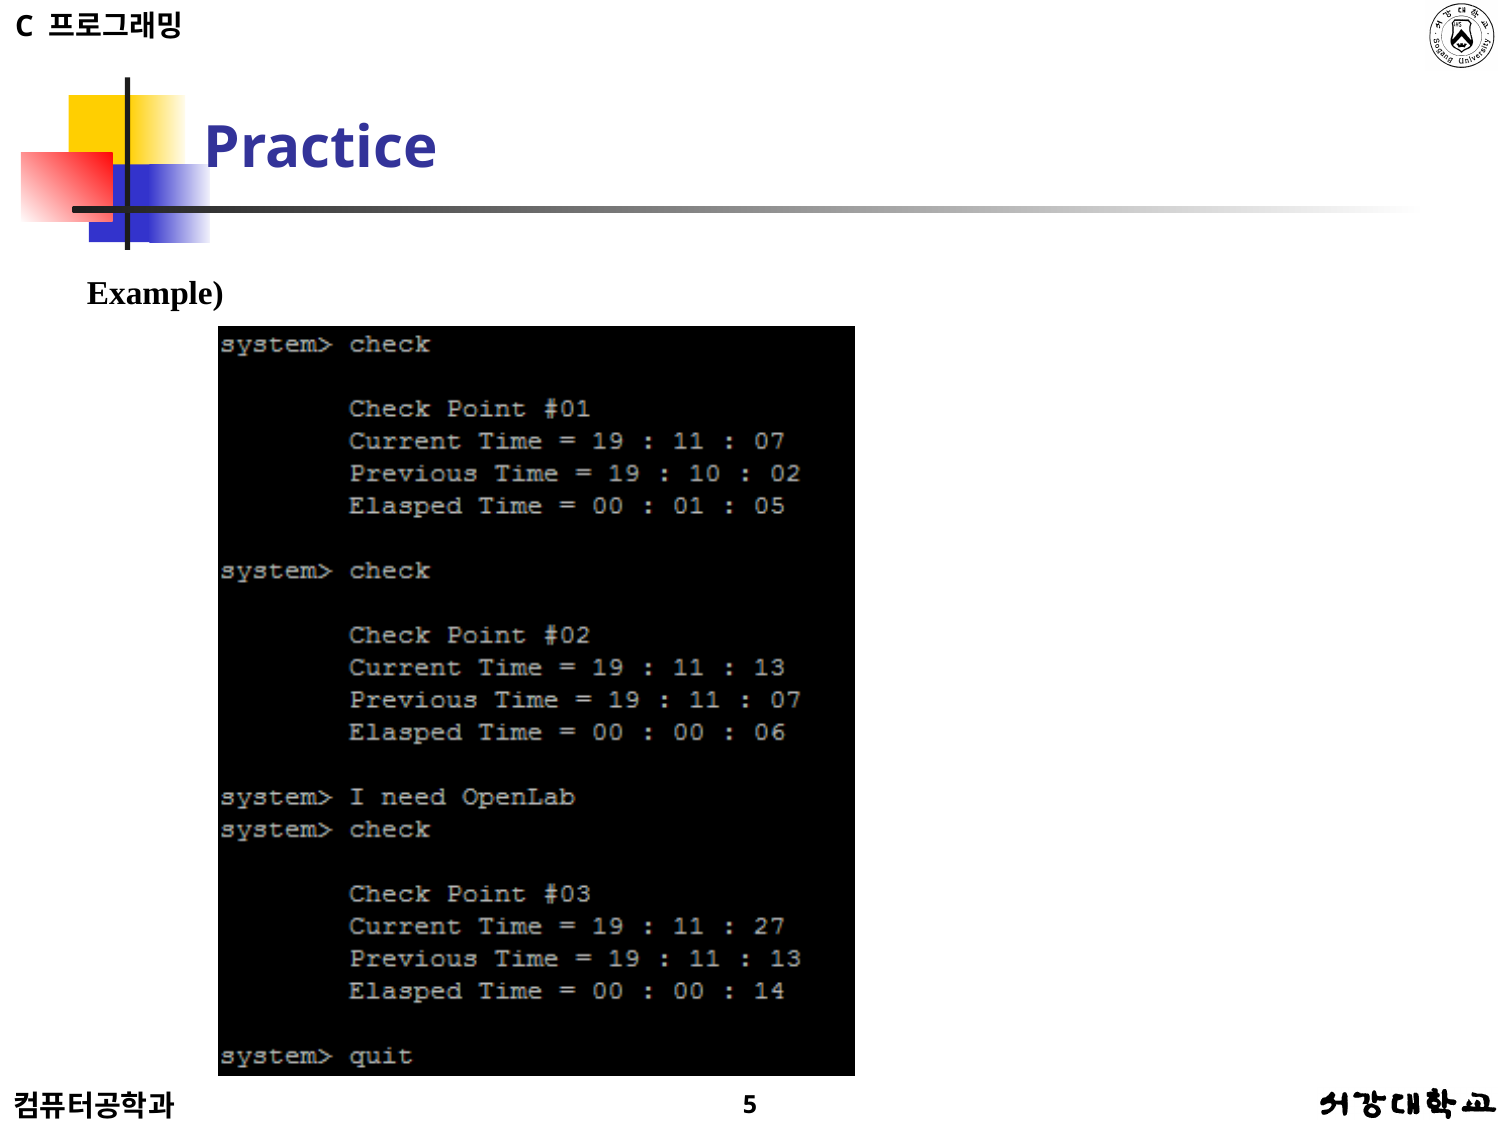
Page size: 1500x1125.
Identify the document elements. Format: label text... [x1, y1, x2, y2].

picture [1317, 1087, 1498, 1120]
list Example) [71, 255, 1435, 1044]
slide_number 5 [680, 1086, 819, 1125]
picture [218, 325, 855, 1076]
picture [1425, 0, 1498, 71]
title Practice [188, 101, 1438, 188]
